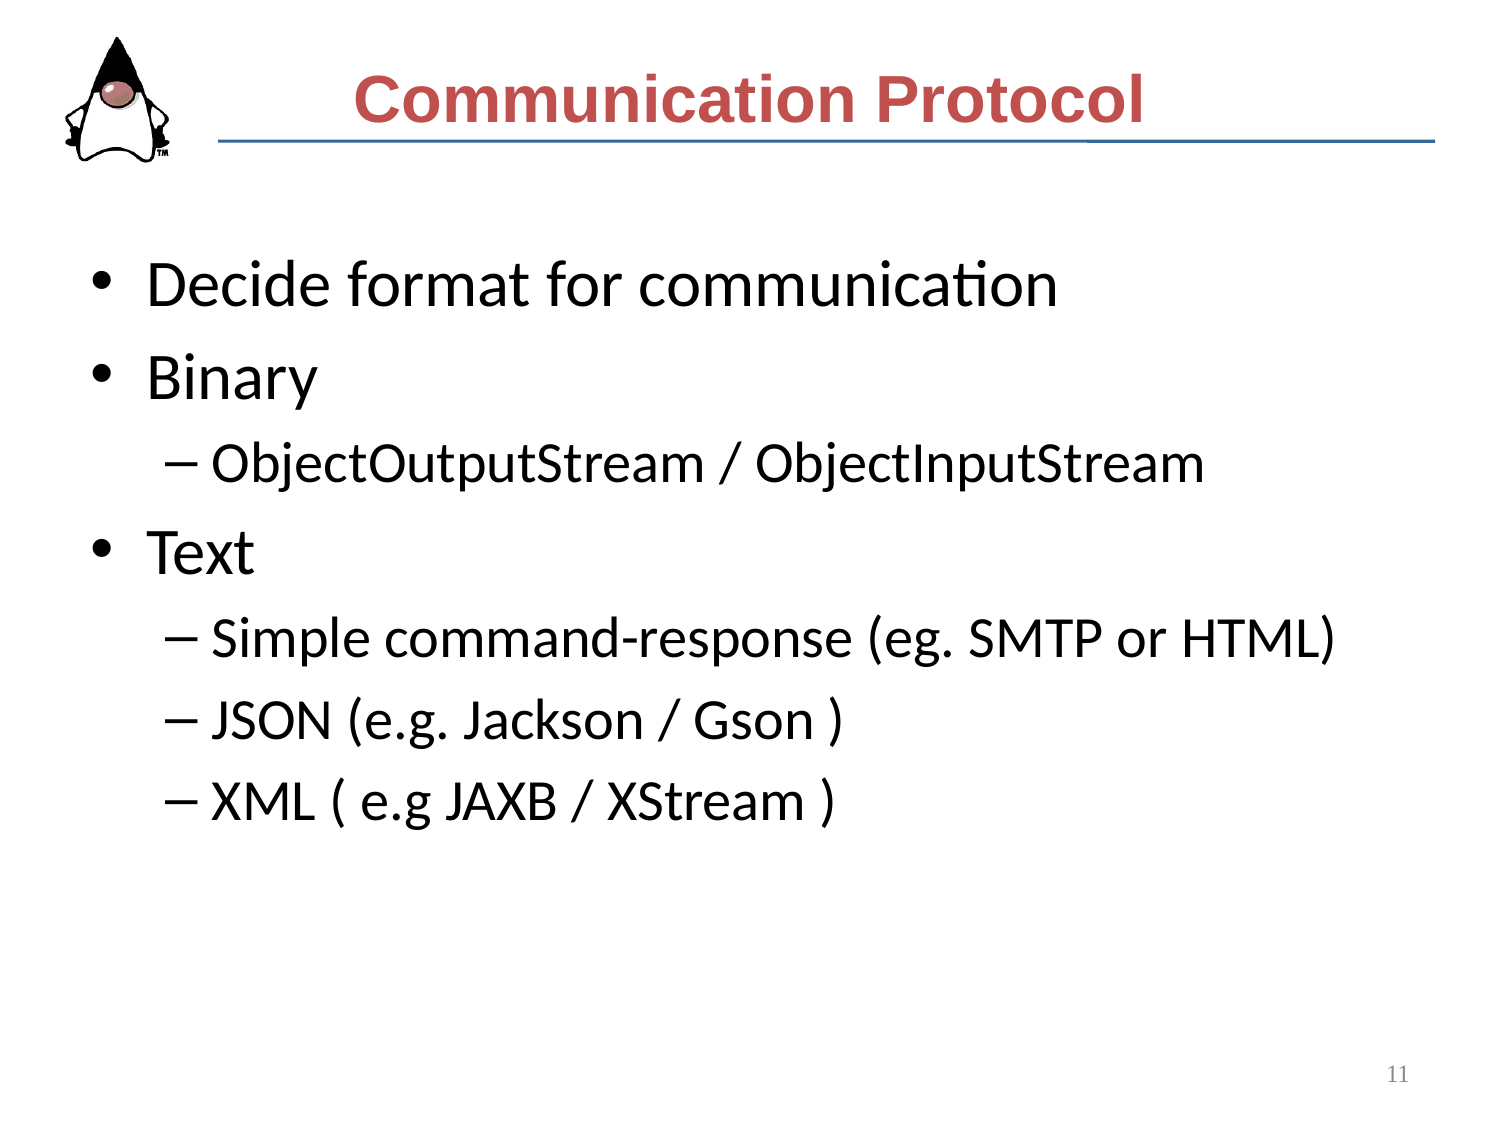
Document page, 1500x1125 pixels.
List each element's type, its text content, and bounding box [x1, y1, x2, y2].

list Decide format for communication Binary ObjectOutputStream / ObjectInputStream Text Simple command-response (eg. SMTP or HTML) JSON (e.g. Jackson / Gson ) XML ( e.g JAXB / XStream ) [75, 231, 1425, 1005]
slide_number 11 [1074, 1042, 1425, 1103]
title Communication Protocol [75, 30, 1425, 161]
picture [17, 0, 218, 200]
